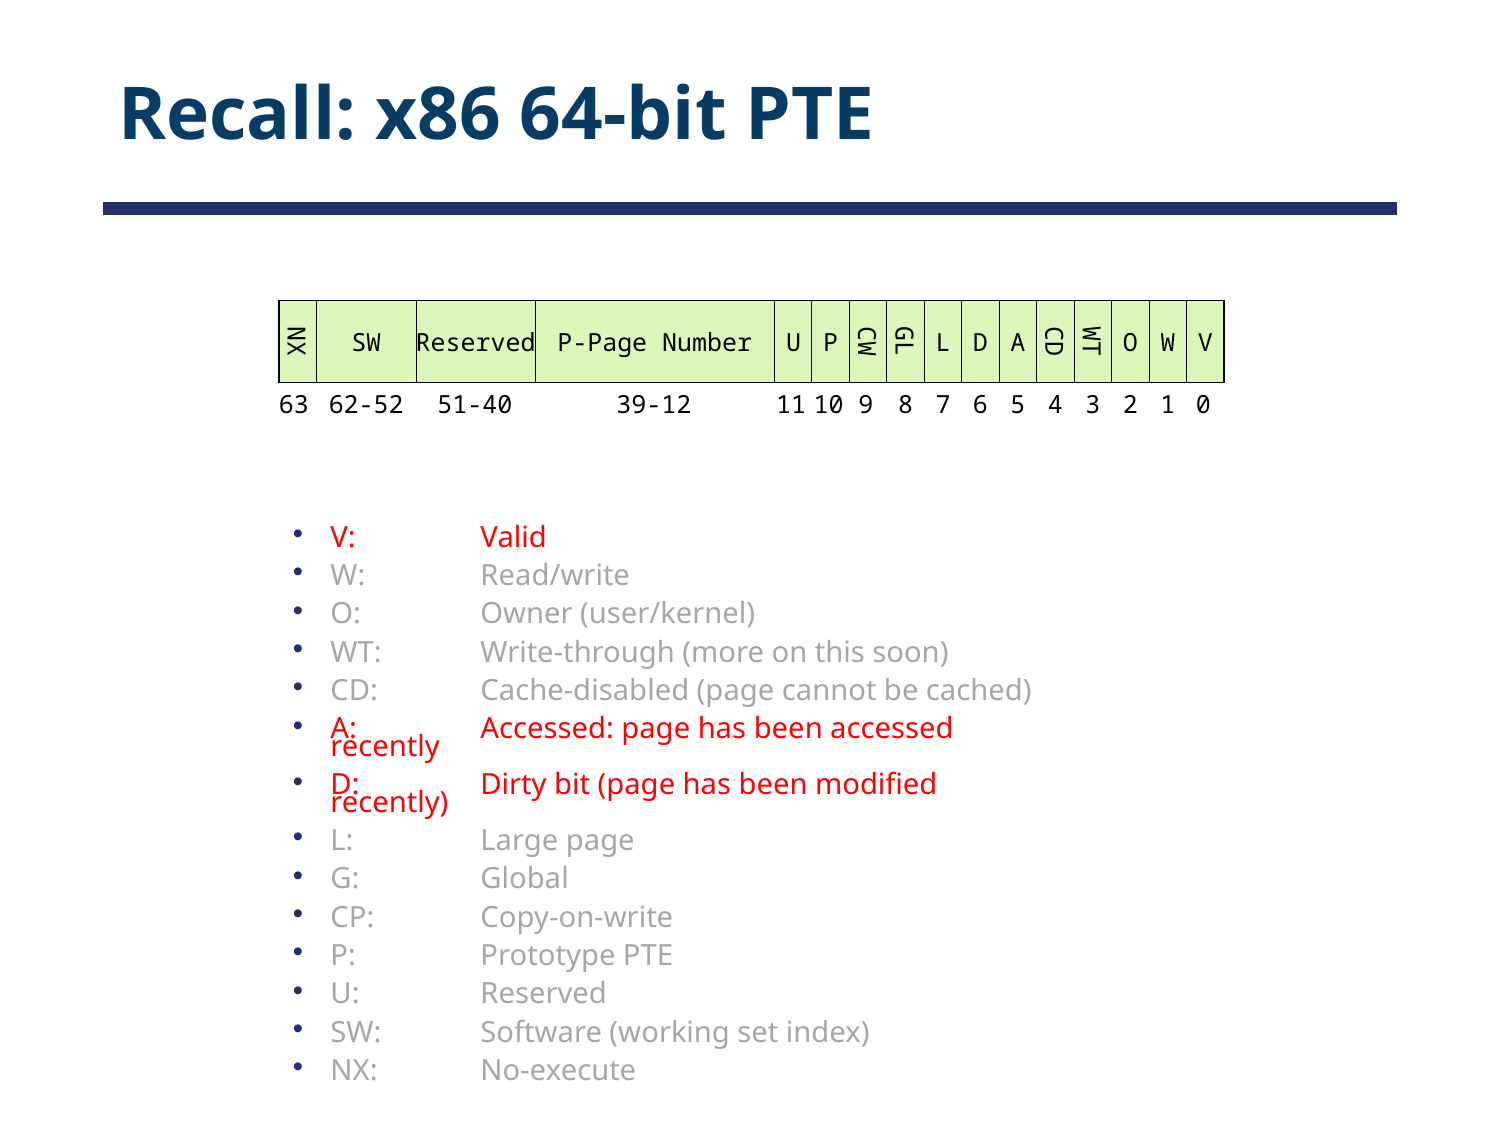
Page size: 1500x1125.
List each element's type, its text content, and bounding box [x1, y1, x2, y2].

list V: Valid W: Read/write O: Owner (user/kernel) WT: Write-through (more on this soon) CD: Cache-disabled (page cannot be cached) A: Accessed: page has been accessed recently D: Dirty bit (page has been modified recently) L: Large page G: Global CP: Copy-on-write P: Prototype PTE U: Reserved SW: Software (working set index) NX: No-execute [277, 470, 1067, 1040]
title Recall: x86 64-bit PTE [103, 34, 1397, 197]
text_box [260, 300, 1230, 424]
